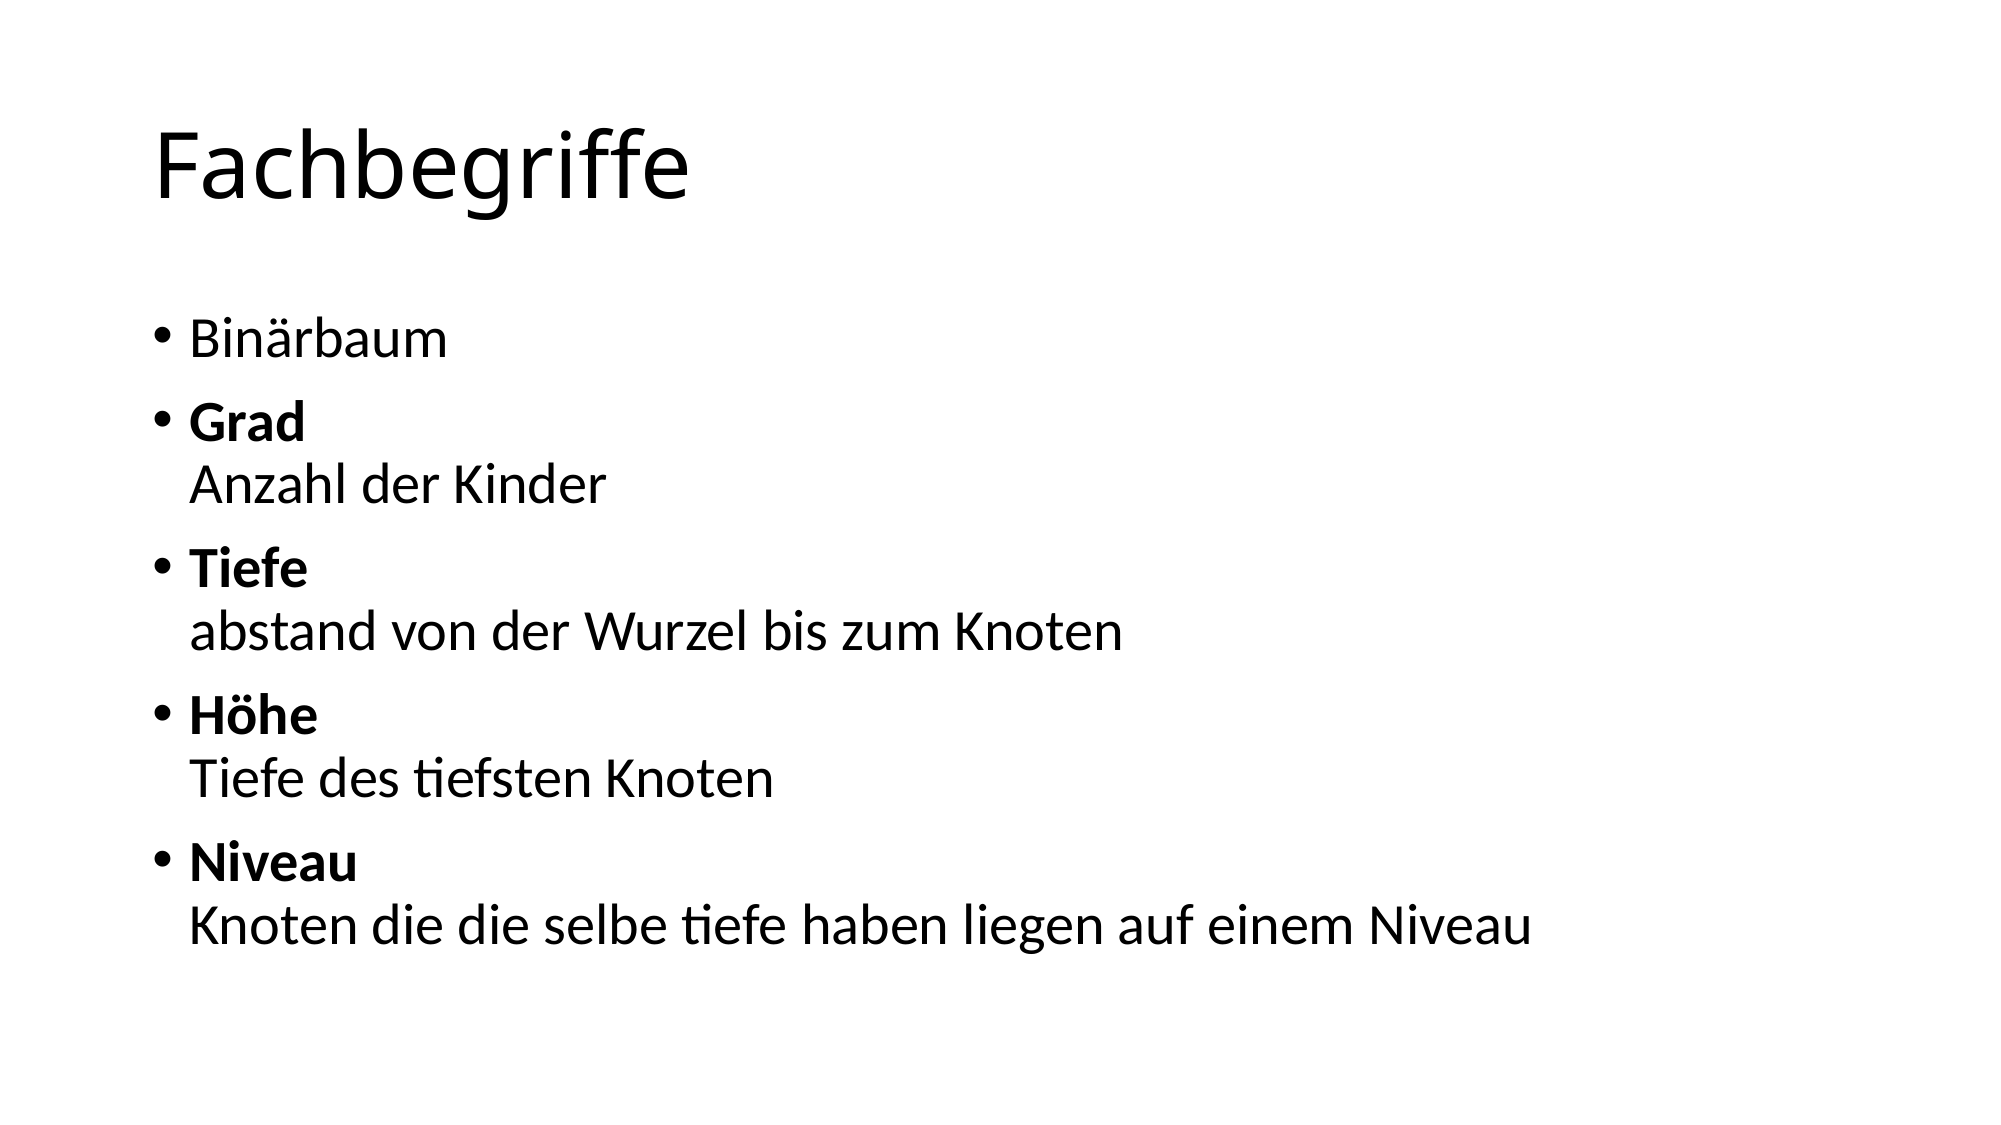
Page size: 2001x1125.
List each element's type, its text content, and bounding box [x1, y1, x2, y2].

title Fachbegriffe [137, 59, 1863, 278]
list Binärbaum Grad Anzahl der Kinder Tiefe abstand von der Wurzel bis zum Knoten Höhe Tiefe des tiefsten Knoten Niveau Knoten die die selbe tiefe haben liegen auf einem Niveau [137, 299, 1863, 1014]
